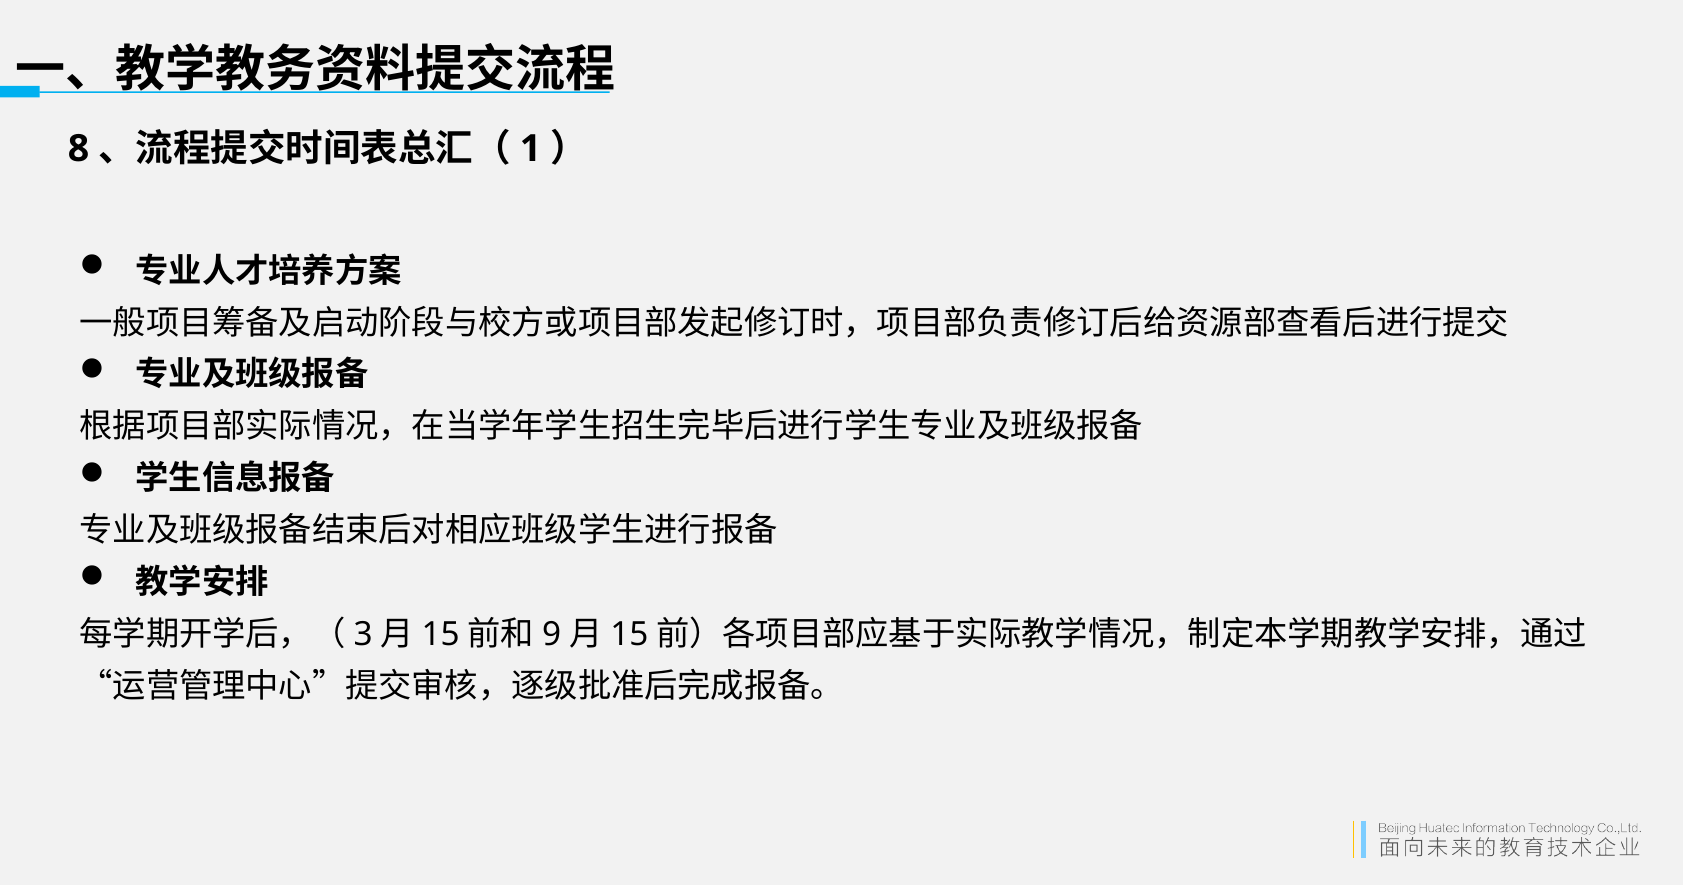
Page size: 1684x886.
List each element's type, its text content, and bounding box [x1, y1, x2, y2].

title 一、教学教务资料提交流程 [0, 11, 1419, 122]
text_box 专业人才培养方案 一般项目筹备及启动阶段与校方或项目部发起修订时，项目部负责修订后给资源部查看后进行提交 专业及班级报备 根据项目部实际情况，在当学年学生招生完毕后进行学生专业及班级报备 学生信息报备 专业及班级报备结束后对相应班级学生进行报备 教学安排 每学期开学后，（3月15前和9月15前）各项目部应基于实际教学情况，制定本学期教学安排，通过“运营管理中心”提交审核，逐级批准后完成报备。 [64, 229, 1633, 711]
text_box 8、流程提交时间表总汇（1） [53, 122, 603, 178]
